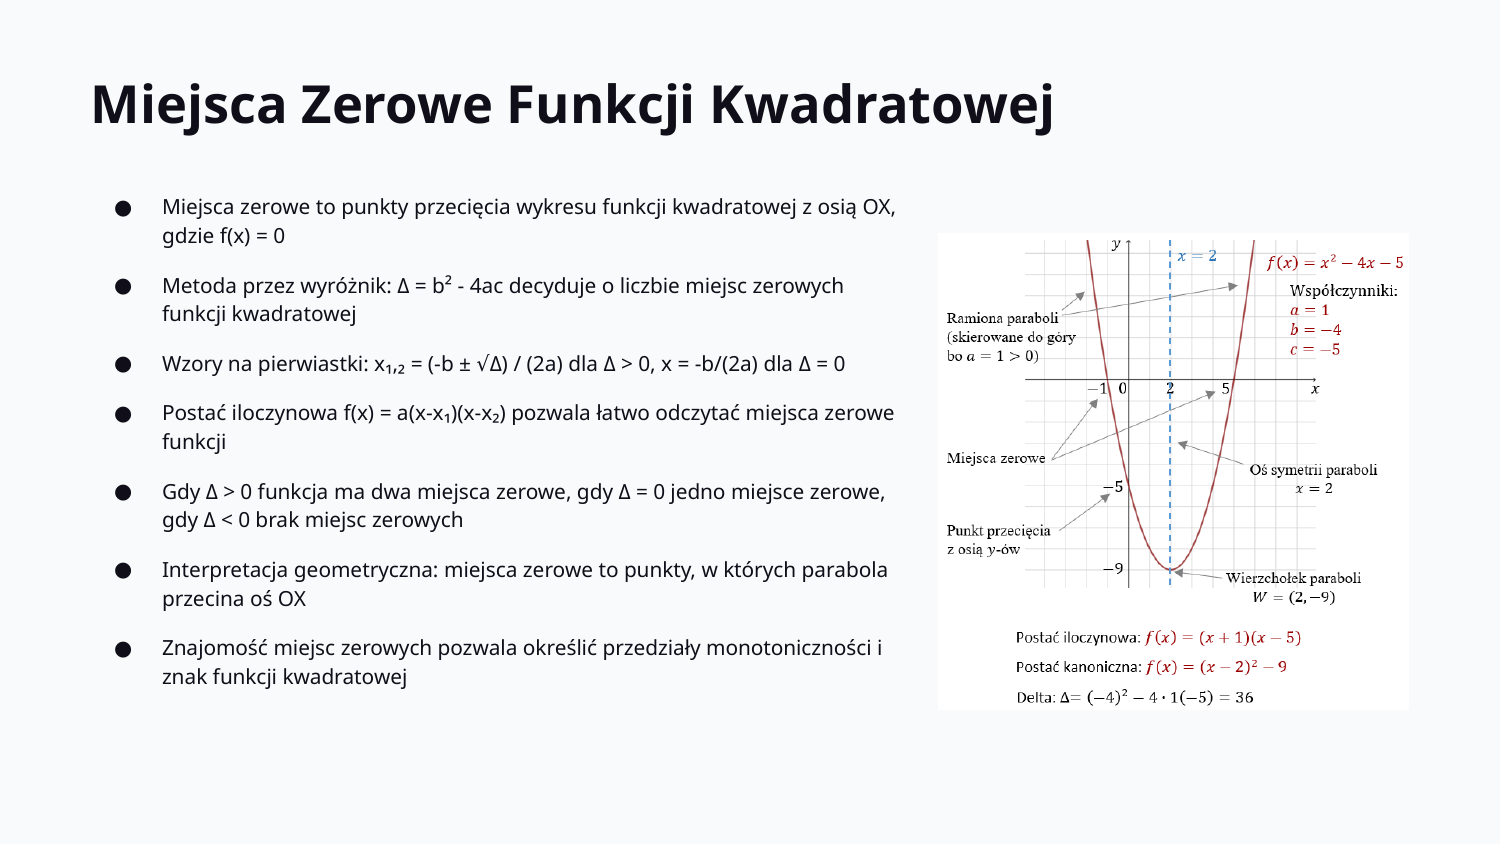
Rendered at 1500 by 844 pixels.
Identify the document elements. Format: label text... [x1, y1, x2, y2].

picture [937, 233, 1409, 710]
text_box Miejsca Zerowe Funkcji Kwadratowej [75, 49, 1409, 155]
text_box Miejsca zerowe to punkty przecięcia wykresu funkcji kwadratowej z osią OX, gdzie f(x) = 0 Metoda przez wyróżnik: Δ = b² - 4ac decyduje o liczbie miejsc zerowych funkcji kwadratowej Wzory na pierwiastki: x₁,₂ = (-b ± √Δ) / (2a) dla Δ > 0, x = -b/(2a) dla Δ = 0 Postać iloczynowa f(x) = a(x-x₁)(x-x₂) pozwala łatwo odczytać miejsca zerowe funkcji Gdy Δ > 0 funkcja ma dwa miejsca zerowe, gdy Δ = 0 jedno miejsce zerowe, gdy Δ < 0 brak miejsc zerowych Interpretacja geometryczna: miejsca zerowe to punkty, w których parabola przecina oś OX Znajomość miejsc zerowych pozwala określić przedziały monotoniczności i znak funkcji kwadratowej [75, 184, 910, 650]
